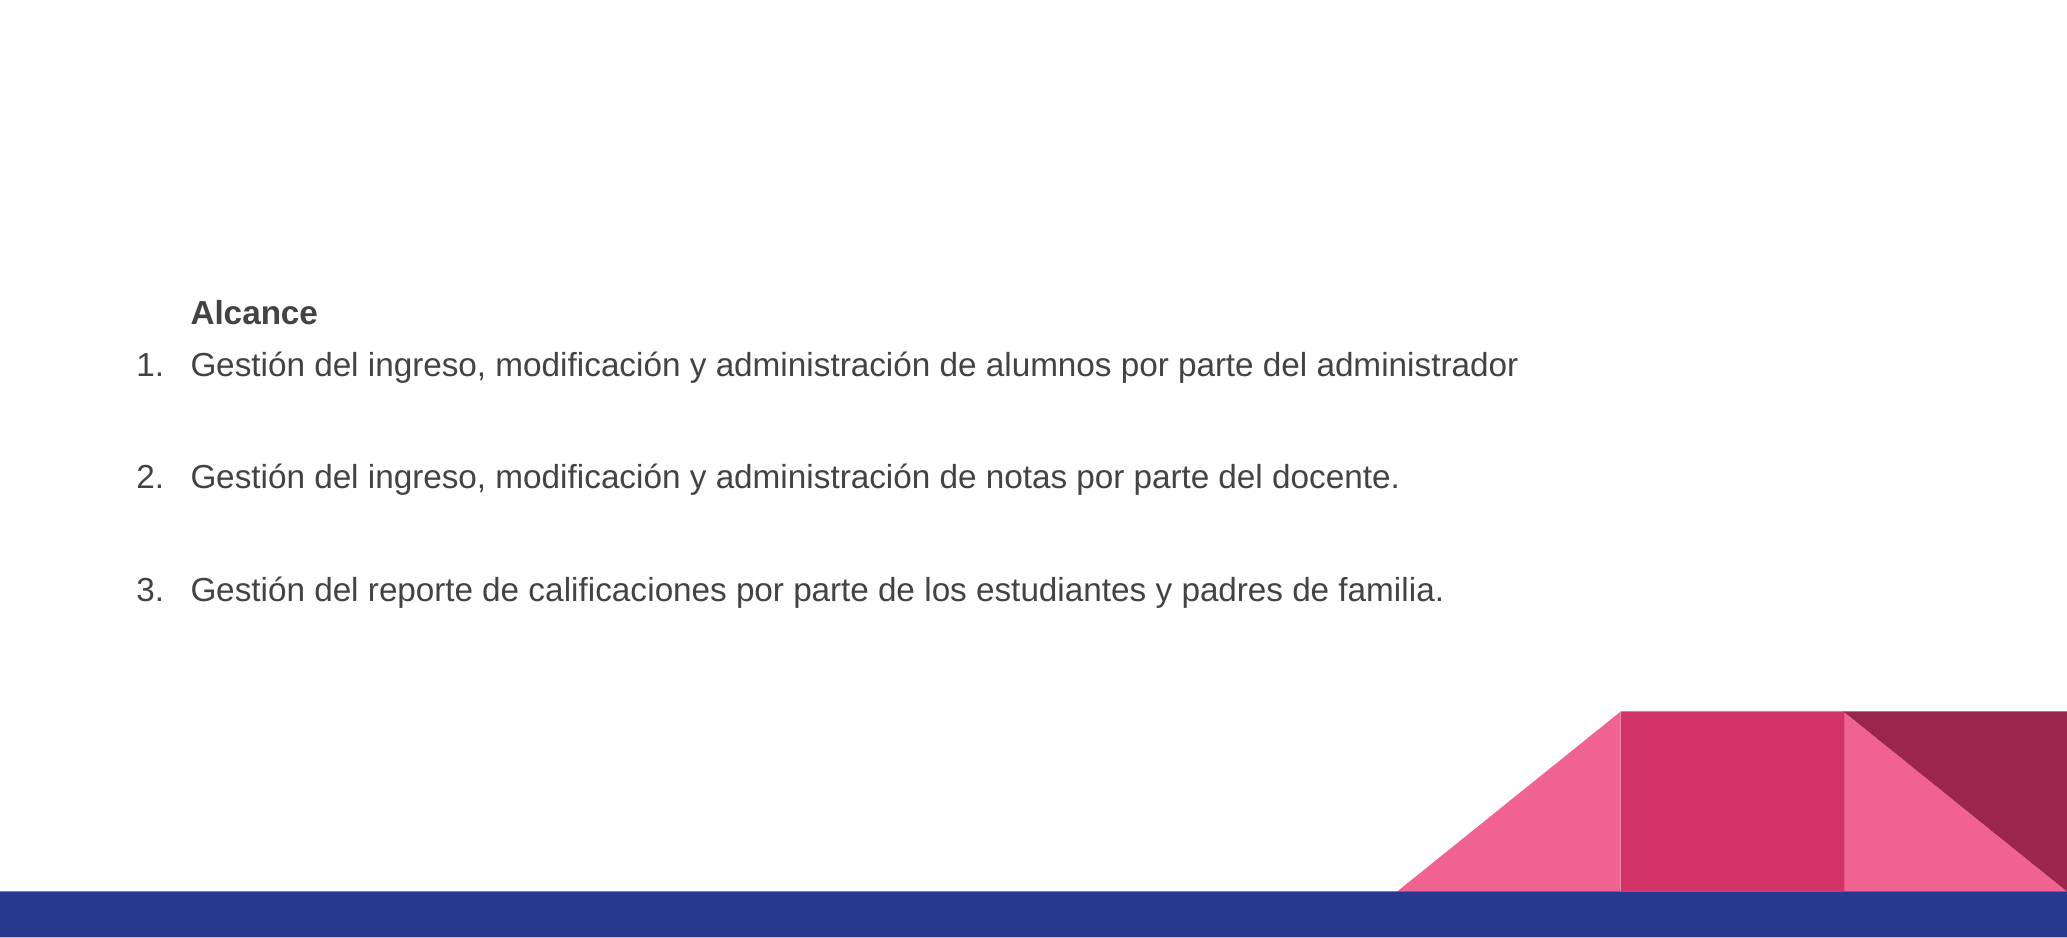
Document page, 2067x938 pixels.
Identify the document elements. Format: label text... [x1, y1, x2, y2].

list Alcance Gestión del ingreso, modificación y administración de alumnos por parte del administrador Gestión del ingreso, modificación y administración de notas por parte del docente. Gestión del reporte de calificaciones por parte de los estudiantes y padres de familia. [96, 256, 1903, 791]
